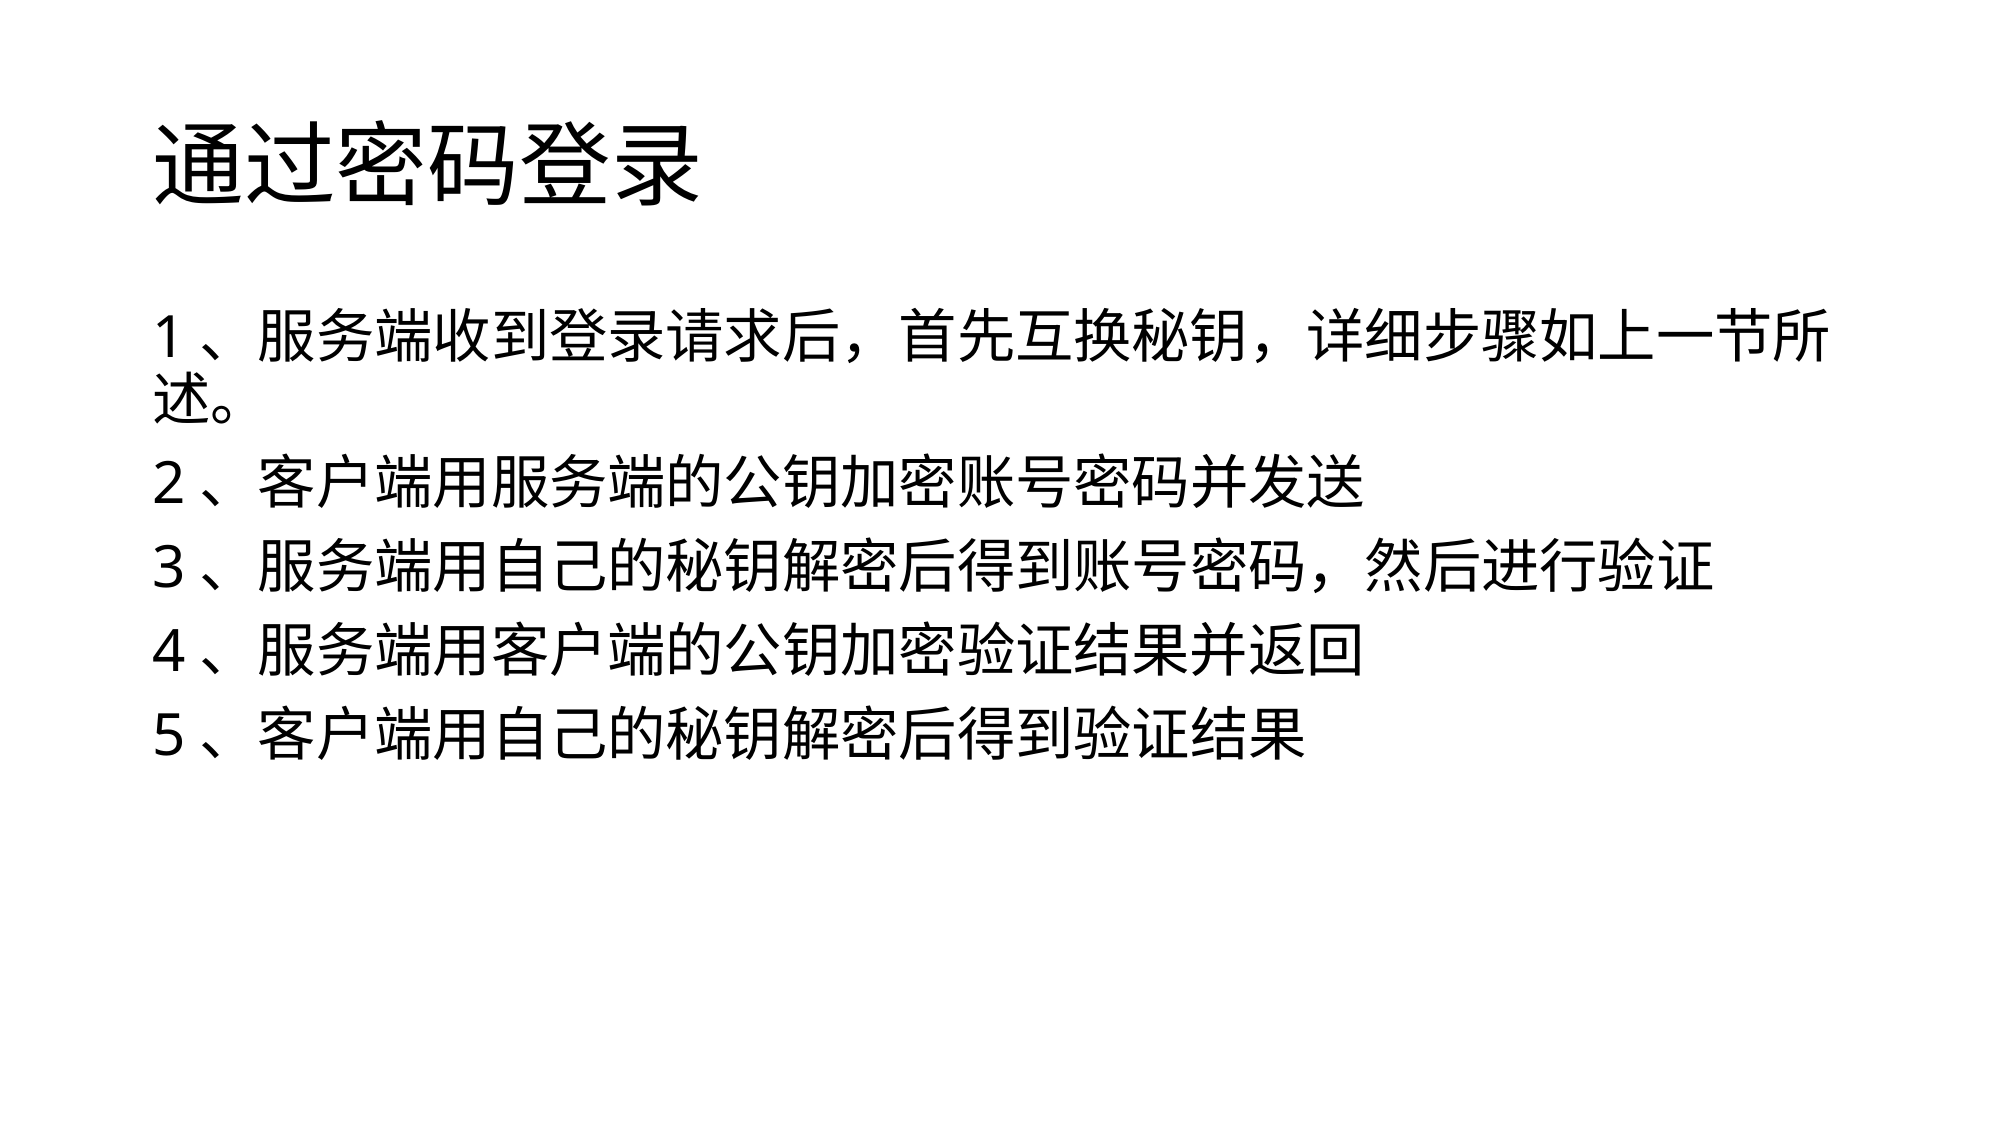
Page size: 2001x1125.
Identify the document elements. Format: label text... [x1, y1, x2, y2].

title 通过密码登录 [137, 59, 1863, 278]
list 1、服务端收到登录请求后，首先互换秘钥，详细步骤如上一节所述。 2、客户端用服务端的公钥加密账号密码并发送 3、服务端用自己的秘钥解密后得到账号密码，然后进行验证 4、服务端用客户端的公钥加密验证结果并返回 5、客户端用自己的秘钥解密后得到验证结果 [137, 299, 1863, 1014]
